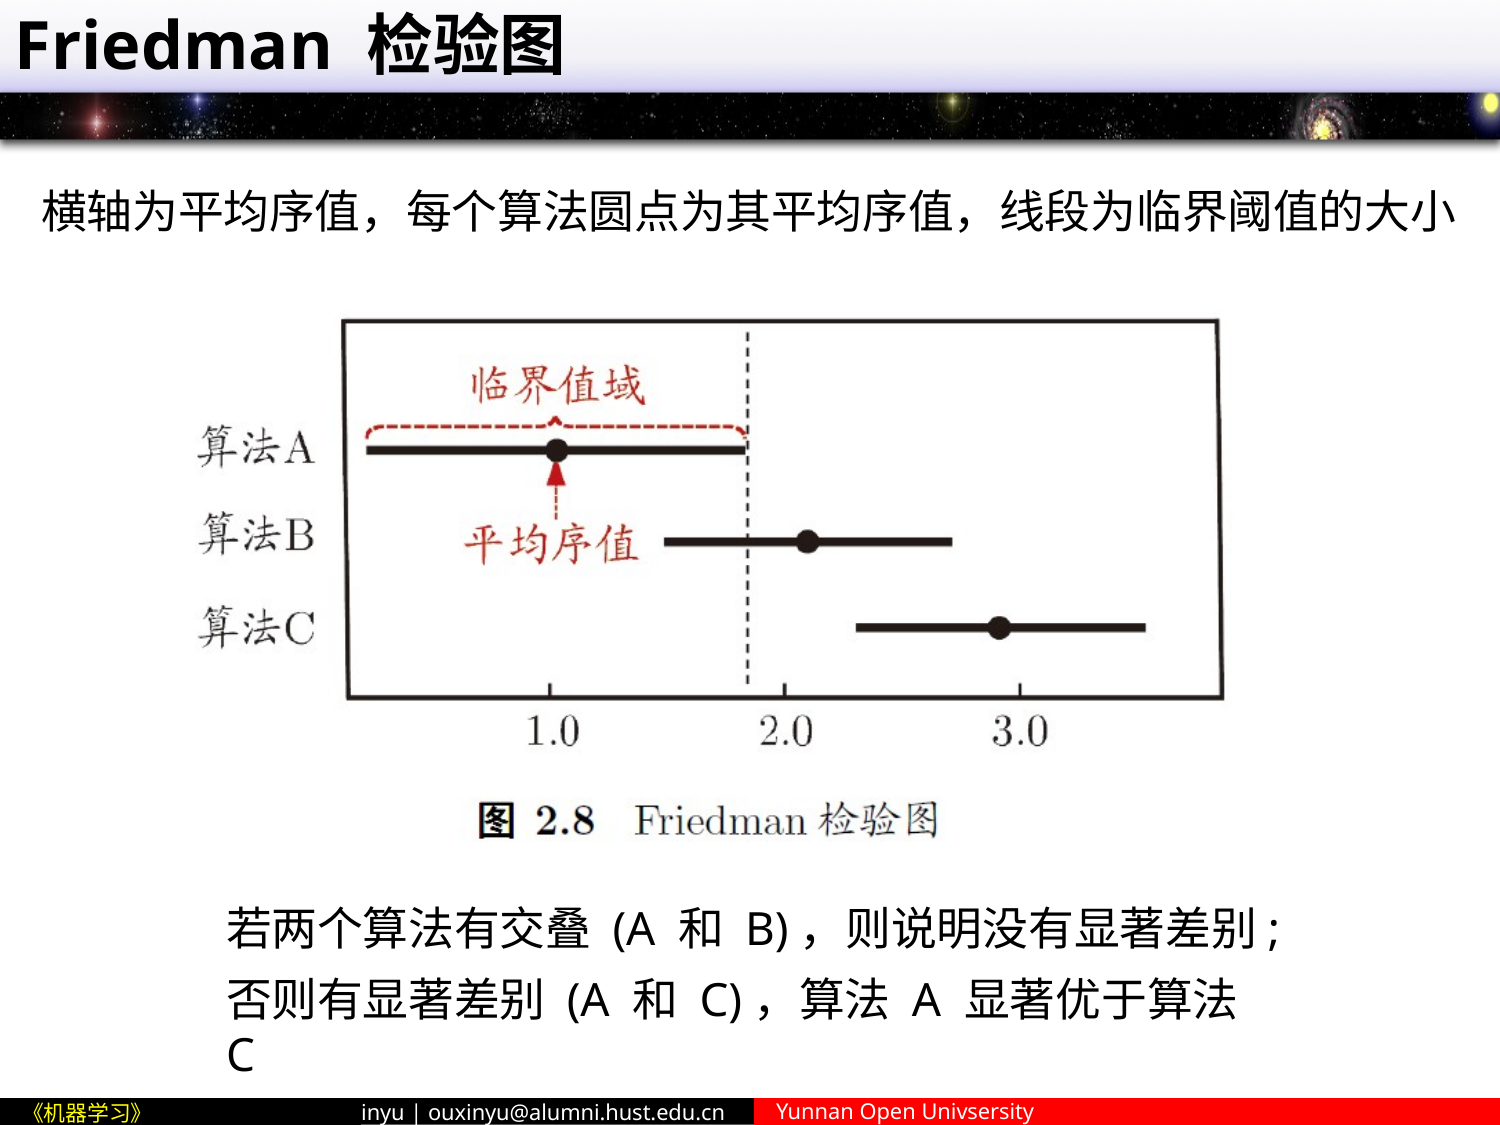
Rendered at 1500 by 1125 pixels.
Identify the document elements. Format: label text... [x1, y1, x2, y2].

text_box 若两个算法有交叠 (A 和 B)，则说明没有显著差别; 否则有显著差别 (A 和 C)，算法 A 显著优于算法 C [223, 882, 1274, 1081]
picture [0, 0, 1500, 1098]
title Friedman 检验图 [0, 3, 1240, 94]
text_box [173, 289, 1241, 861]
text_box 横轴为平均序值，每个算法圆点为其平均序值，线段为临界阈值的大小 [39, 180, 1464, 238]
